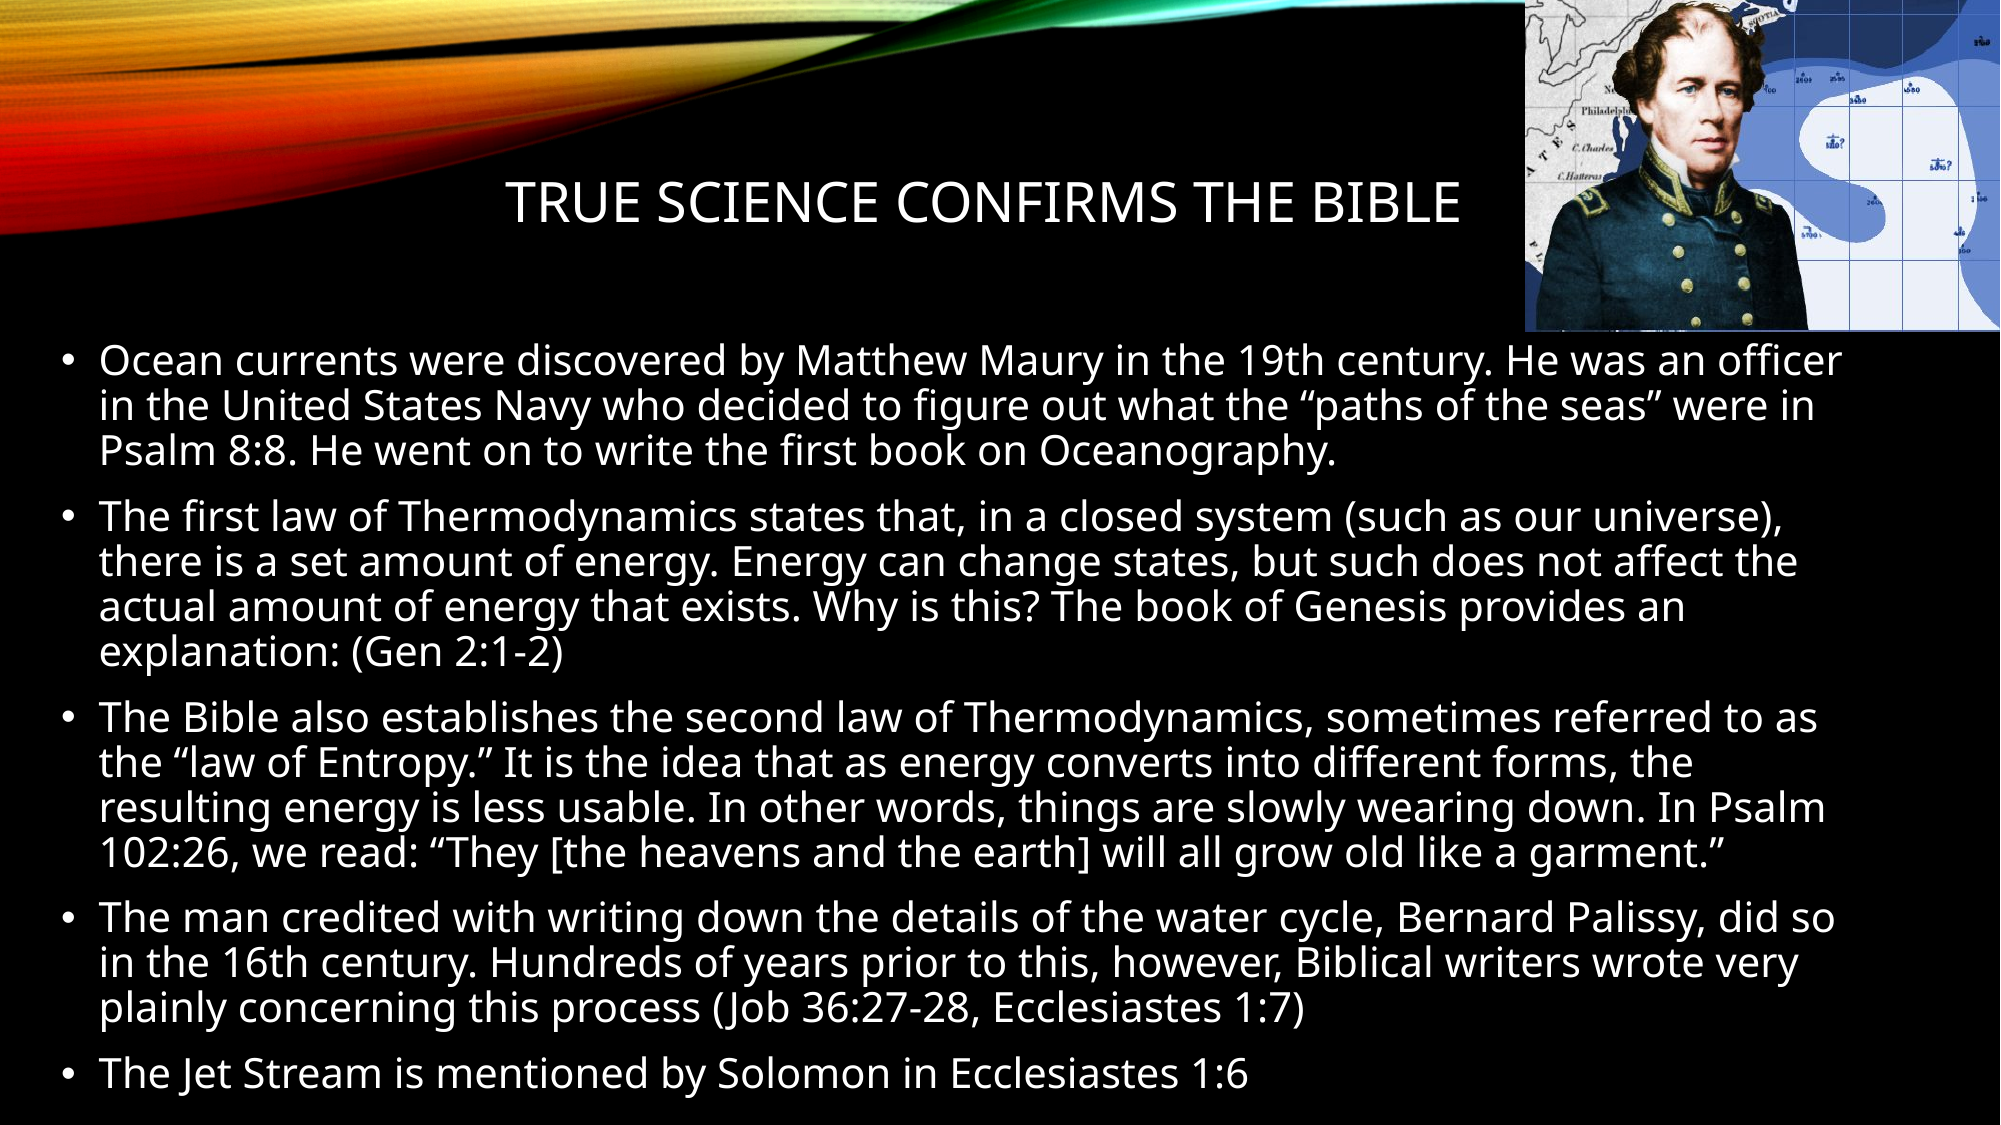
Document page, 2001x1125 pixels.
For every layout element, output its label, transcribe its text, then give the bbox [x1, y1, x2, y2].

picture [0, 0, 2000, 333]
title True Science Confirms the Bible [173, 166, 1479, 310]
list Ocean currents were discovered by Matthew Maury in the 19th century. He was an officer in the United States Navy who decided to figure out what the “paths of the seas” were in Psalm 8:8. He went on to write the first book on Oceanography. The first law of Thermodynamics states that, in a closed system (such as our universe), there is a set amount of energy. Energy can change states, but such does not affect the actual amount of energy that exists. Why is this? The book of Genesis provides an explanation: (Gen 2:1-2) The Bible also establishes the second law of Thermodynamics, sometimes referred to as the “law of Entropy.” It is the idea that as energy converts into different forms, the resulting energy is less usable. In other words, things are slowly wearing down. In Psalm 102:26, we read: “They [the heavens and the earth] will all grow old like a garment.” The man credited with writing down the details of the water cycle, Bernard Palissy, did so in the 16th century. Hundreds of years prior to this, however, Biblical writers wrote very plainly concerning this process (Job 36:27-28, Ecclesiastes 1:7) The Jet Stream is mentioned by Solomon in Ecclesiastes 1:6 [46, 331, 1888, 1101]
